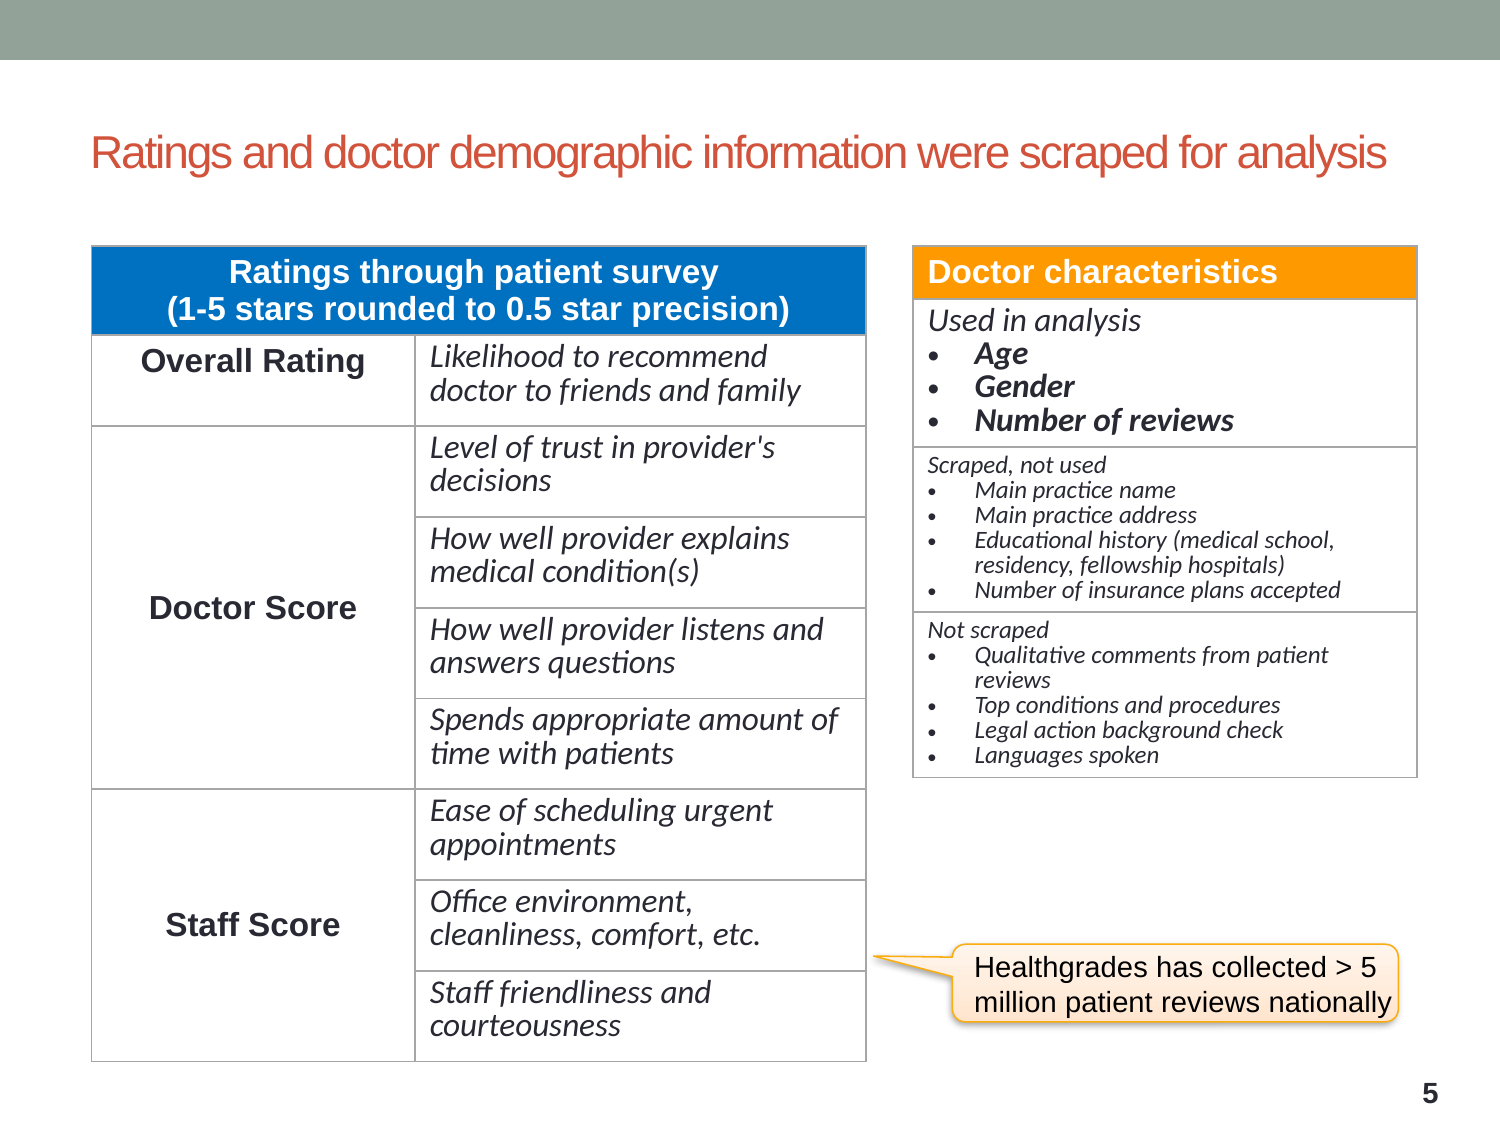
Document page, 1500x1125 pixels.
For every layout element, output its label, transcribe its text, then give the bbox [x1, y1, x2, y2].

table_header Doctor characteristics [914, 247, 1416, 298]
table_cell Ease of scheduling urgent appointments [416, 790, 865, 879]
table_cell Overall Rating [92, 336, 414, 425]
table_cell How well provider listens and answers questions [416, 609, 865, 698]
table_cell Used in analysis Age Gender Number of reviews [914, 300, 1416, 446]
table_cell Scraped, not used Main practice name Main practice address Educational history (medical school, residency, fellowship hospitals) Number of insurance plans accepted [914, 448, 1416, 611]
table_cell Doctor Score [92, 427, 414, 788]
table_cell Staff friendliness and courteousness [416, 972, 865, 1061]
table_cell How well provider explains medical condition(s) [416, 518, 865, 607]
table_header Ratings through patient survey (1-5 stars rounded to 0.5 star precision) [92, 247, 865, 334]
table_cell Spends appropriate amount of time with patients [416, 699, 865, 788]
table_cell Office environment, cleanliness, comfort, etc. [416, 881, 865, 970]
table_cell Likelihood to recommend doctor to friends and family [416, 336, 865, 425]
text_box Healthgrades has collected > 5 million patient reviews nationally [873, 944, 1399, 1022]
table_cell Staff Score [92, 790, 414, 1061]
table_cell Level of trust in provider's decisions [416, 427, 865, 516]
table_cell Not scraped Qualitative comments from patient reviews Top conditions and procedures Legal action background check Languages spoken [914, 613, 1416, 777]
title Ratings and doctor demographic information were scraped for analysis [75, 87, 1425, 213]
